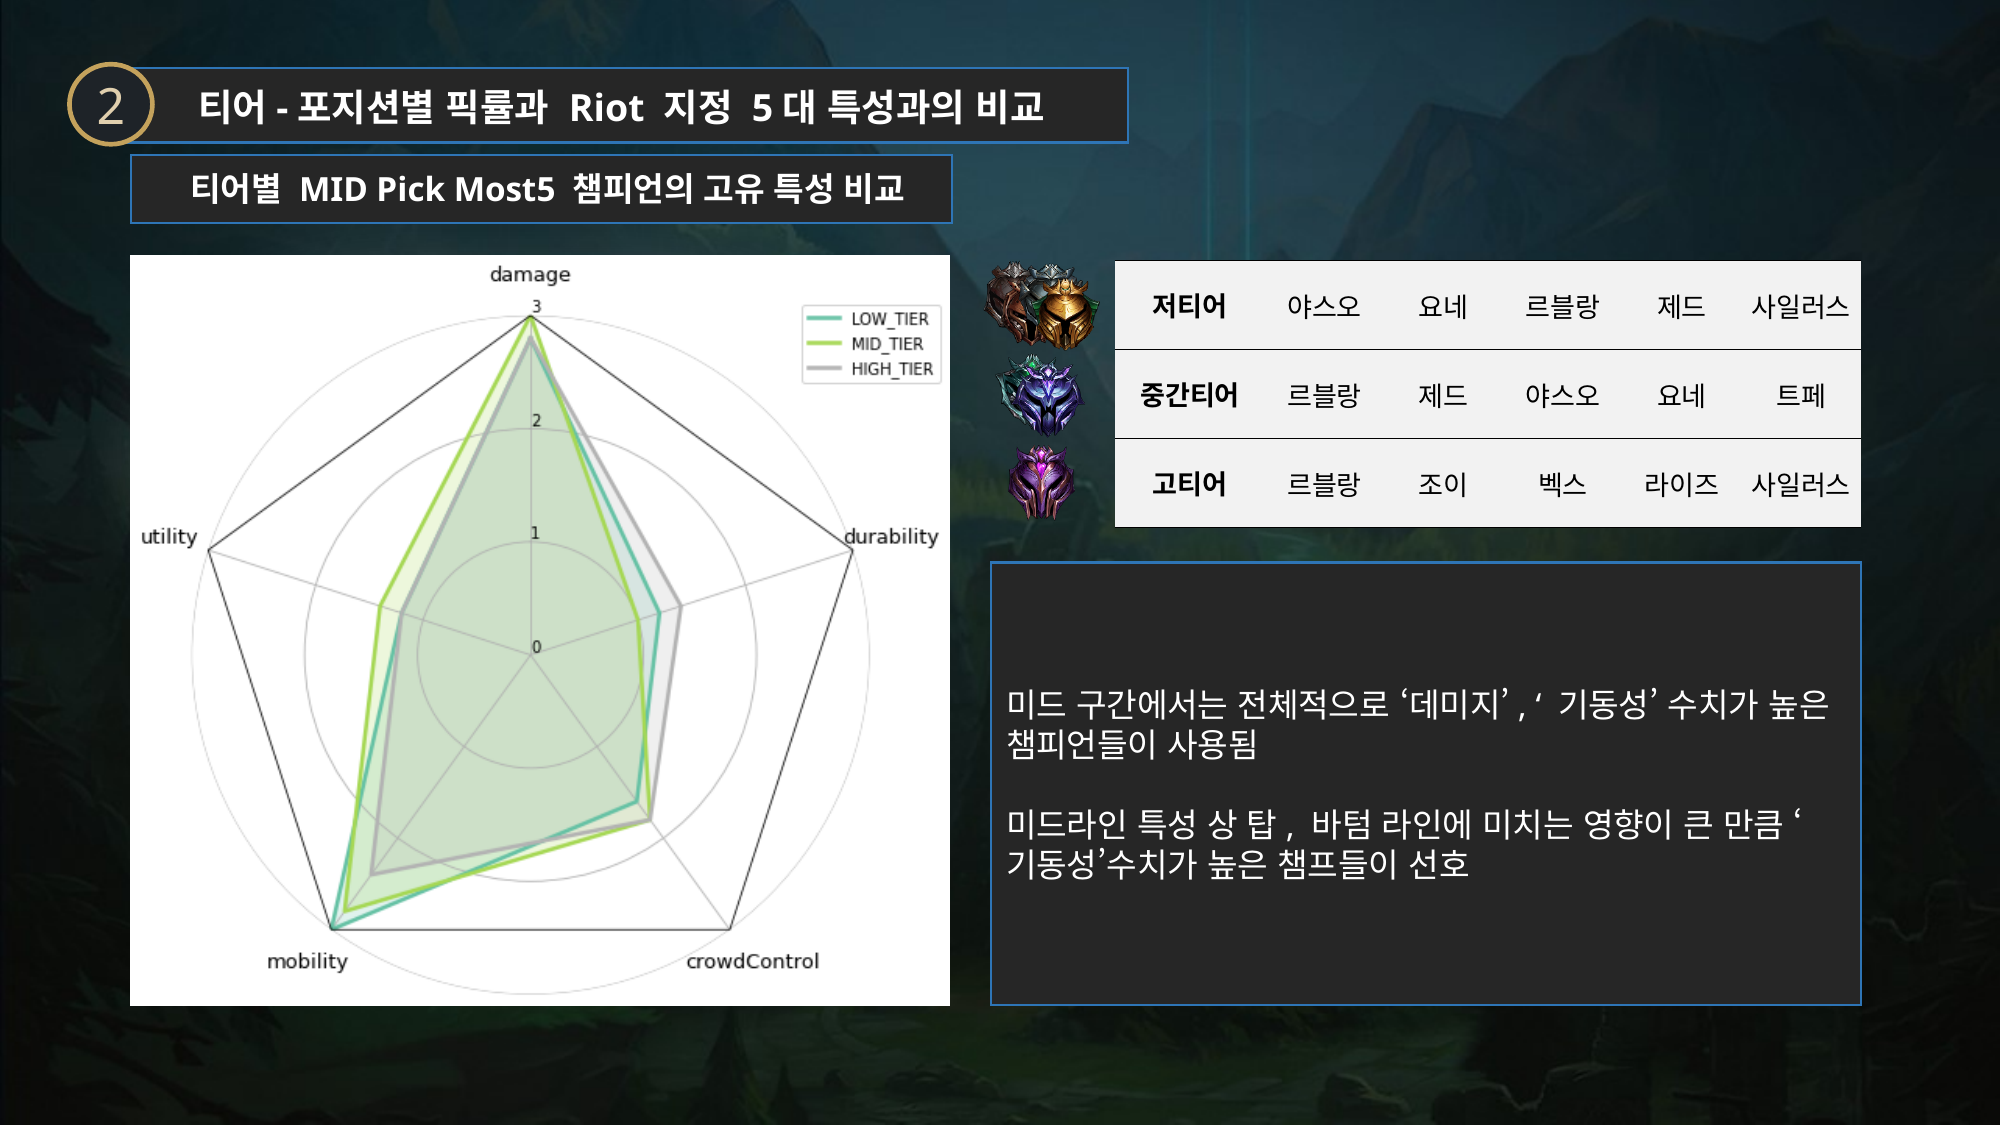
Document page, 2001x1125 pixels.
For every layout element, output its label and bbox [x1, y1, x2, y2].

picture [0, 0, 2000, 1125]
text_box [964, 252, 1115, 527]
text_box [69, 64, 1129, 183]
text_box [131, 154, 957, 223]
